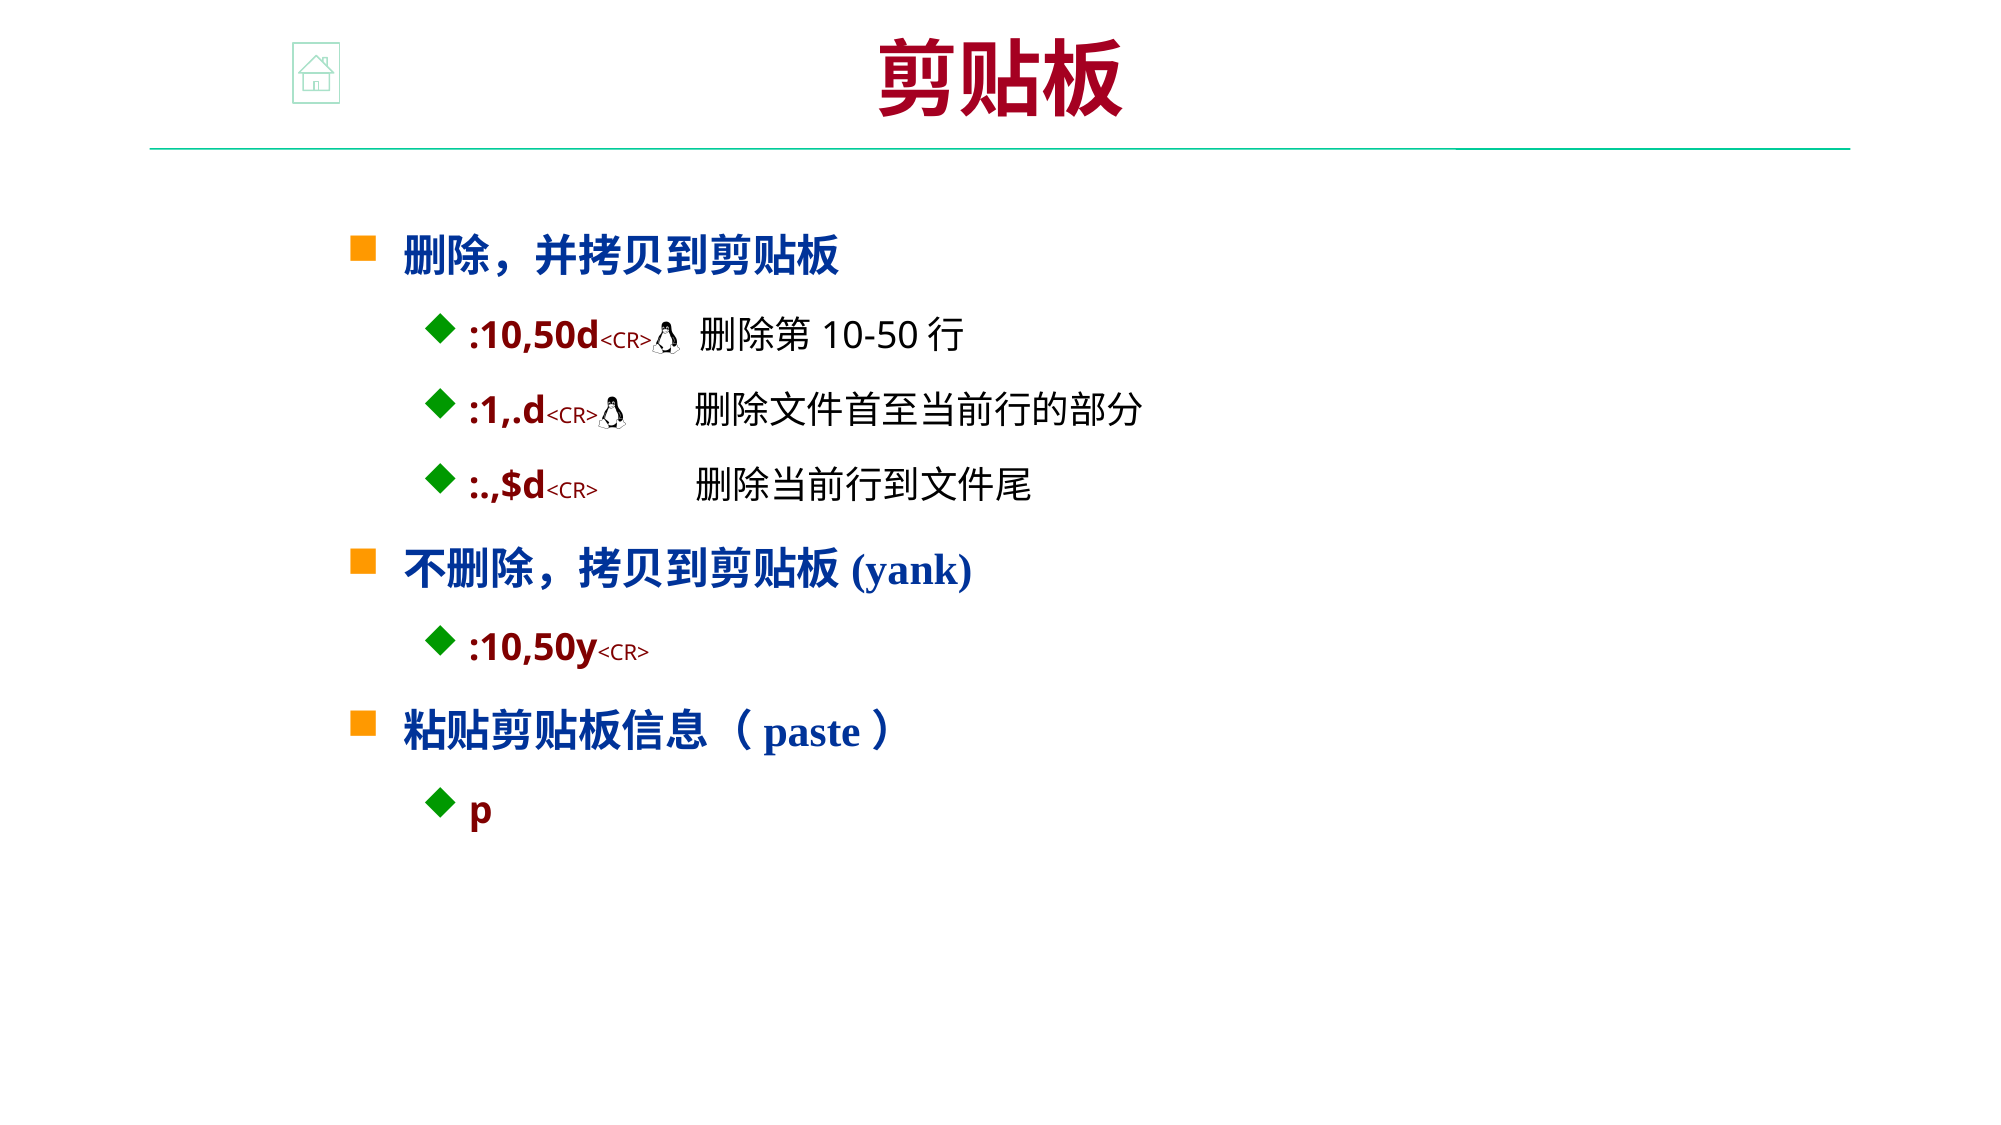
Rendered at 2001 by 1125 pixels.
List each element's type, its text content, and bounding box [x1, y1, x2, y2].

text_box 剪贴板 [249, 18, 1750, 149]
text_box [292, 42, 340, 104]
text_box 删除，并拷贝到剪贴板 :10,50d<CR> 删除第10-50行 :1,.d<CR> 删除文件首至当前行的部分 :.,$d<CR> 删除当前行到文件尾 不删除，拷贝到剪贴板(yank) :10,50y<CR> 粘贴剪贴板信息（paste） p [335, 196, 1665, 953]
